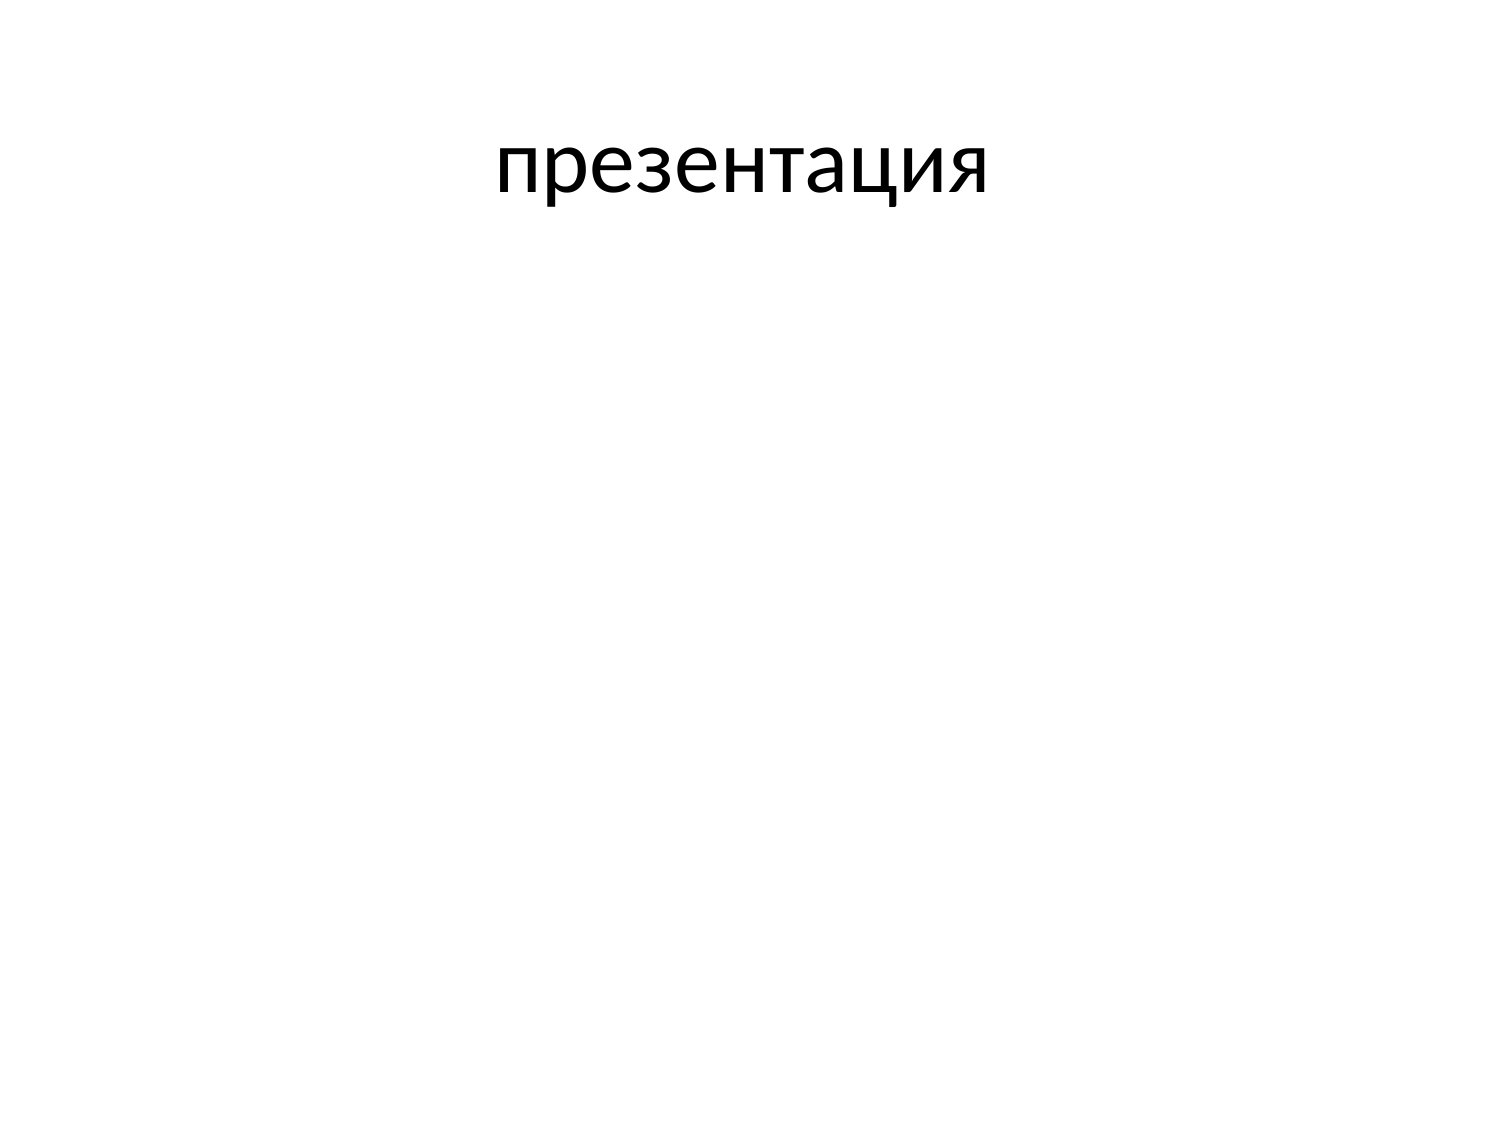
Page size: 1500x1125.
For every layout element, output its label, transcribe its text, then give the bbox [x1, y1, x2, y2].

title презентация [105, 35, 1381, 277]
